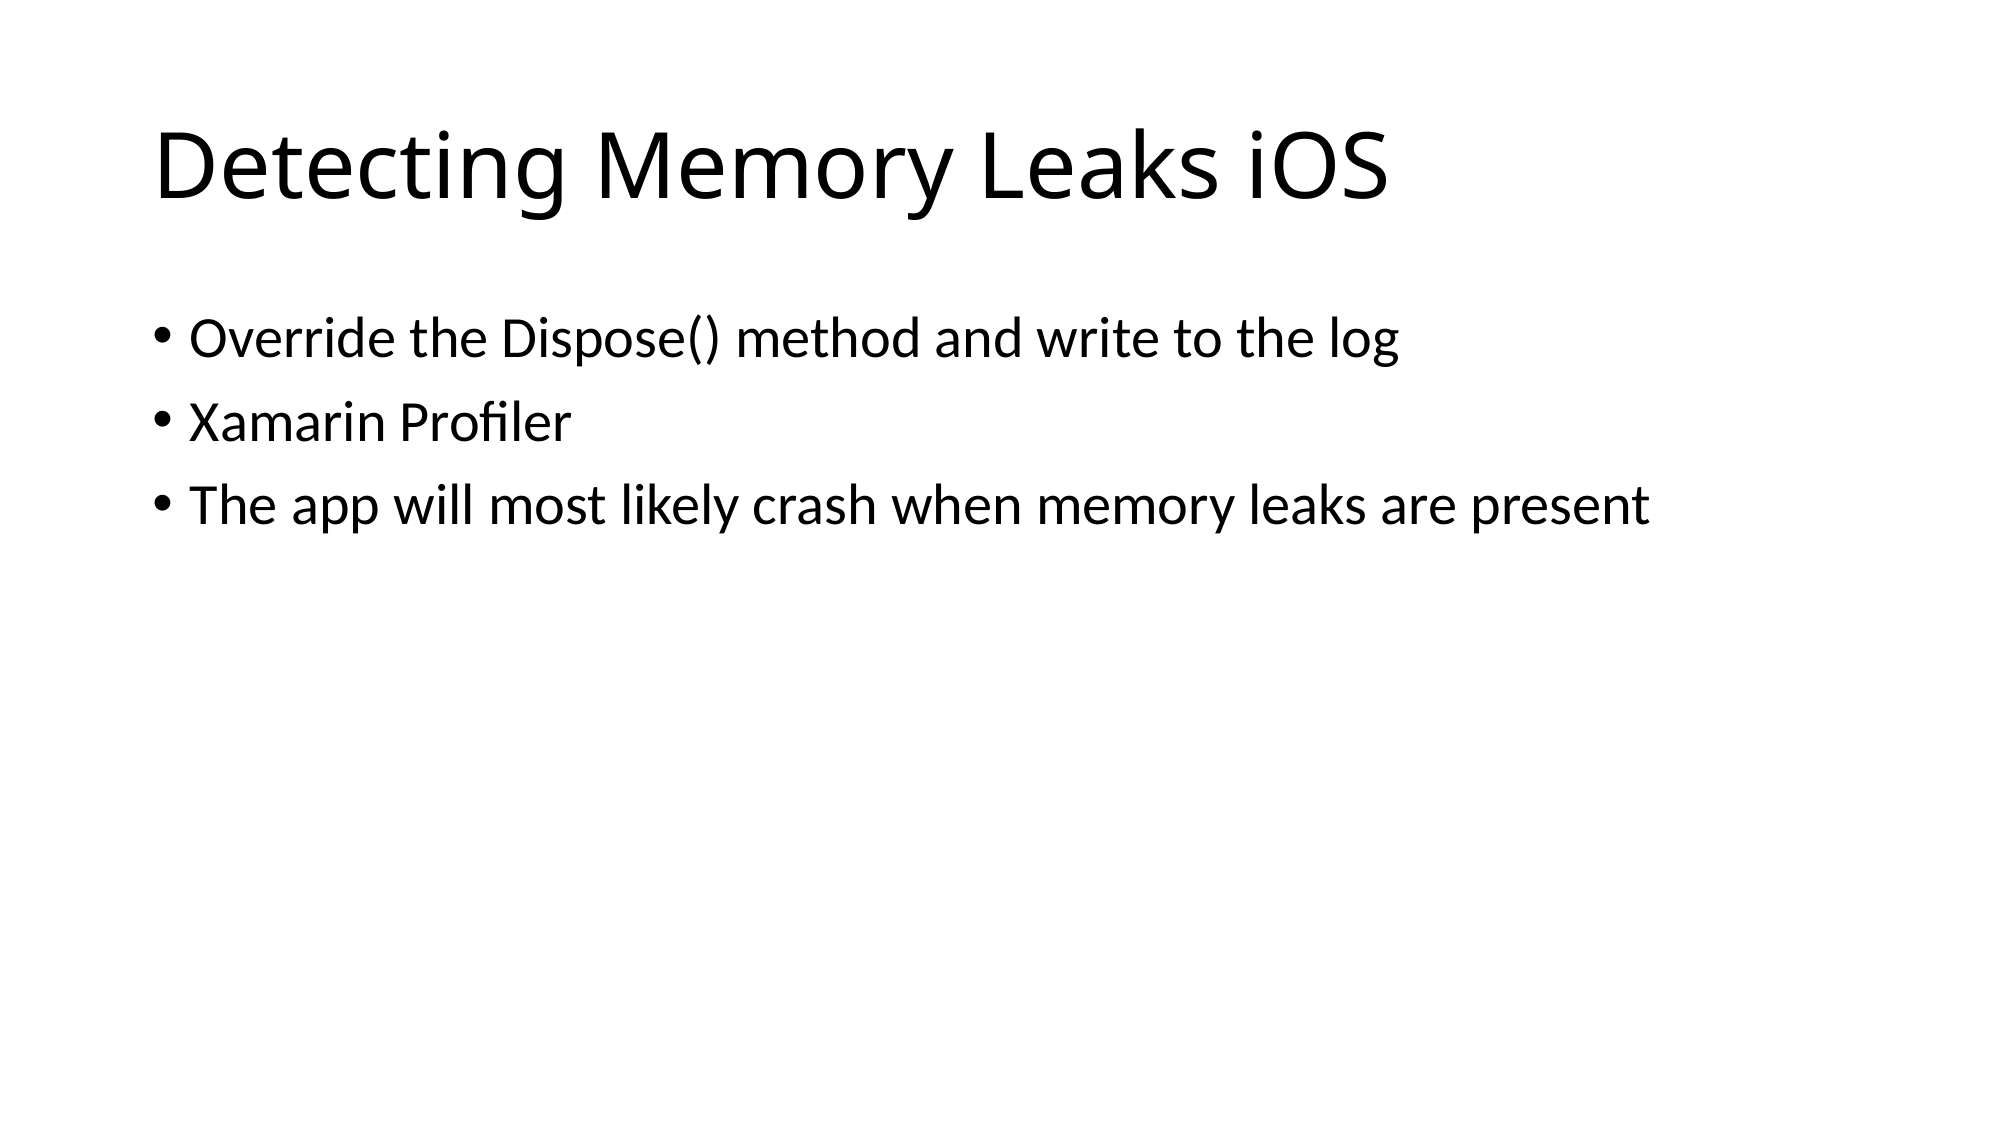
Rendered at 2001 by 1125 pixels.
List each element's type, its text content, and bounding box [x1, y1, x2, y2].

title Detecting Memory Leaks iOS [137, 59, 1863, 278]
list Override the Dispose() method and write to the log Xamarin Profiler The app will most likely crash when memory leaks are present [137, 299, 1863, 1014]
